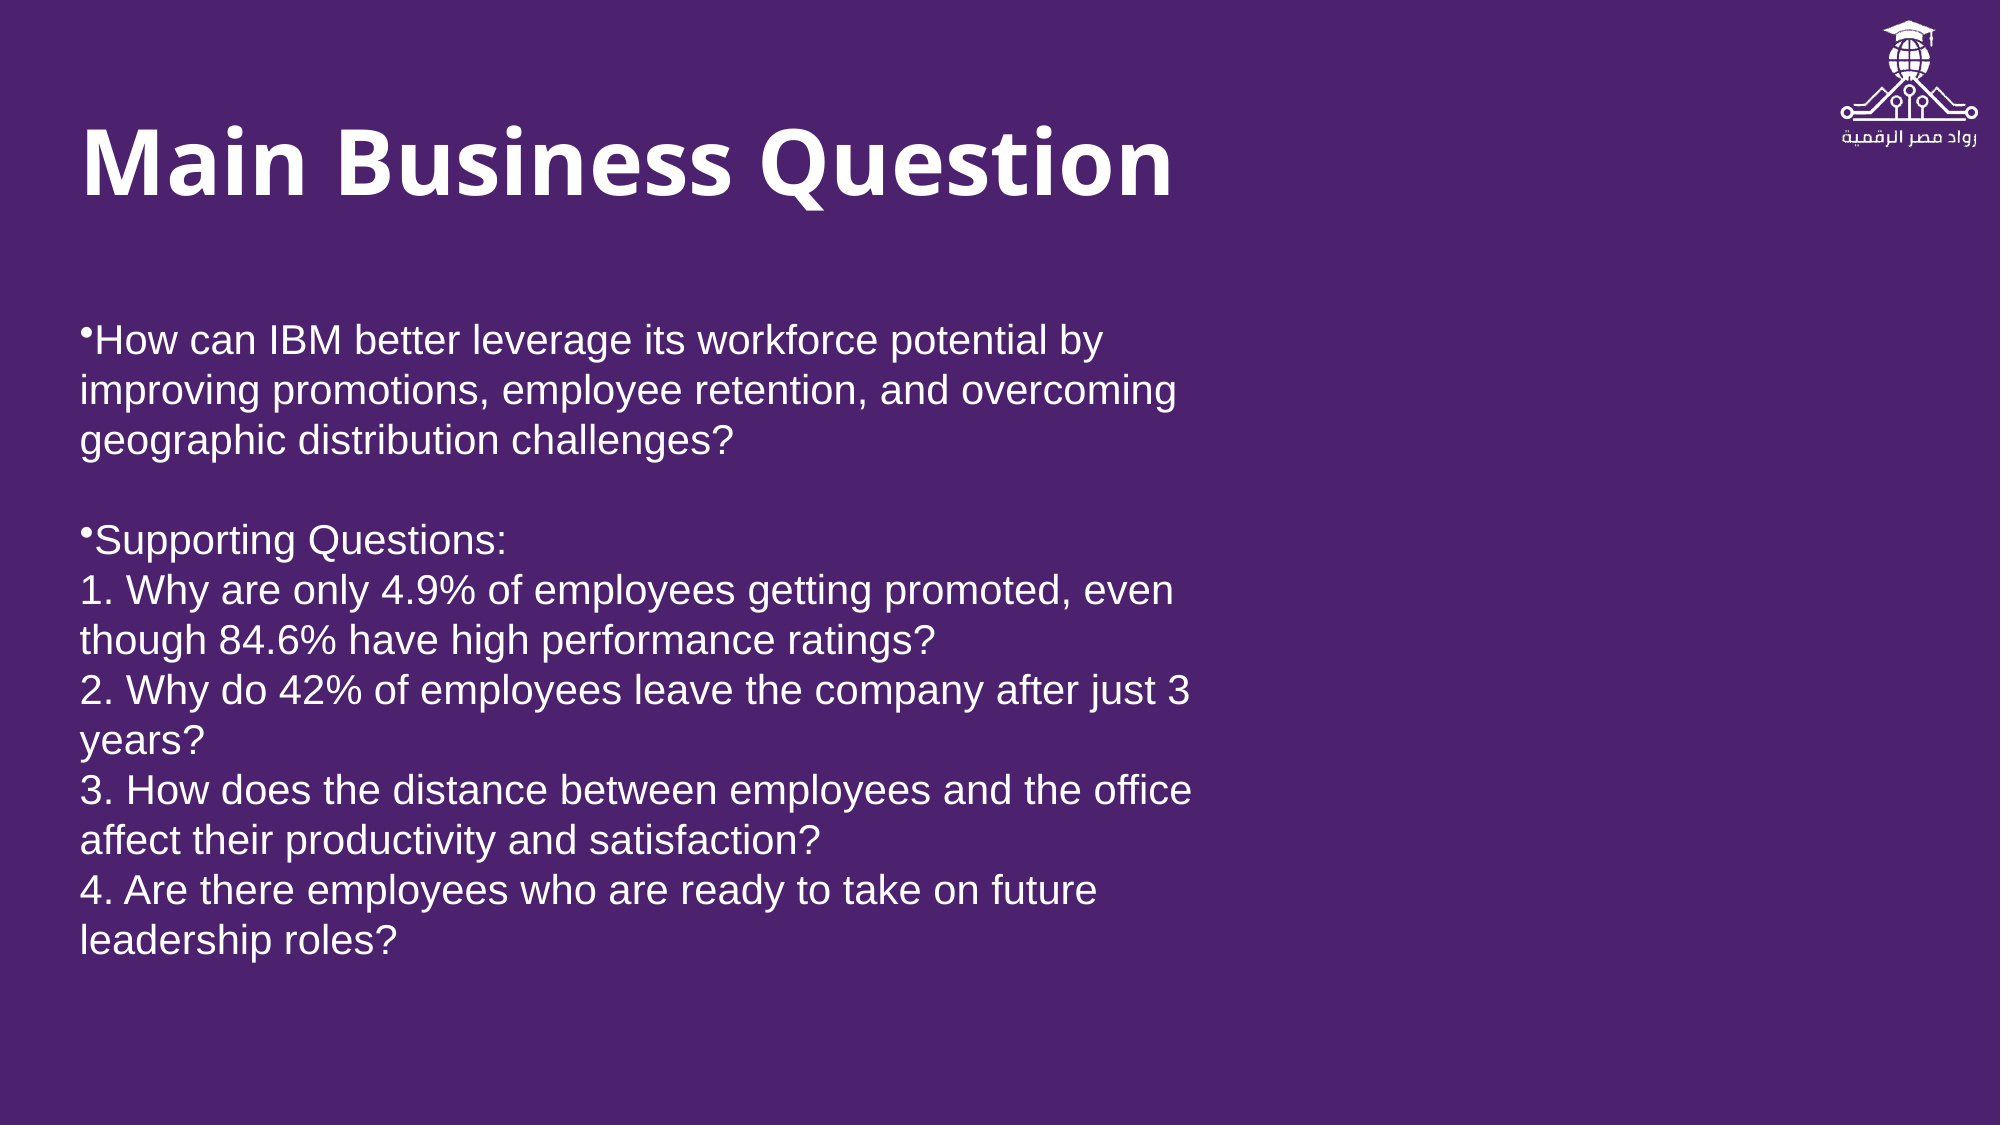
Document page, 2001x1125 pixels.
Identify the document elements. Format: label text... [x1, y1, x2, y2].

text_box Main Business Question [64, 96, 1467, 221]
text_box How can IBM better leverage its workforce potential by improving promotions, employee retention, and overcoming geographic distribution challenges? Supporting Questions: 1. Why are only 4.9% of employees getting promoted, even though 84.6% have high performance ratings? 2. Why do 42% of employees leave the company after just 3 years? 3. How does the distance between employees and the office affect their productivity and satisfaction? 4. Are there employees who are ready to take on future leadership roles? [64, 305, 1233, 971]
picture [1815, 0, 2000, 184]
